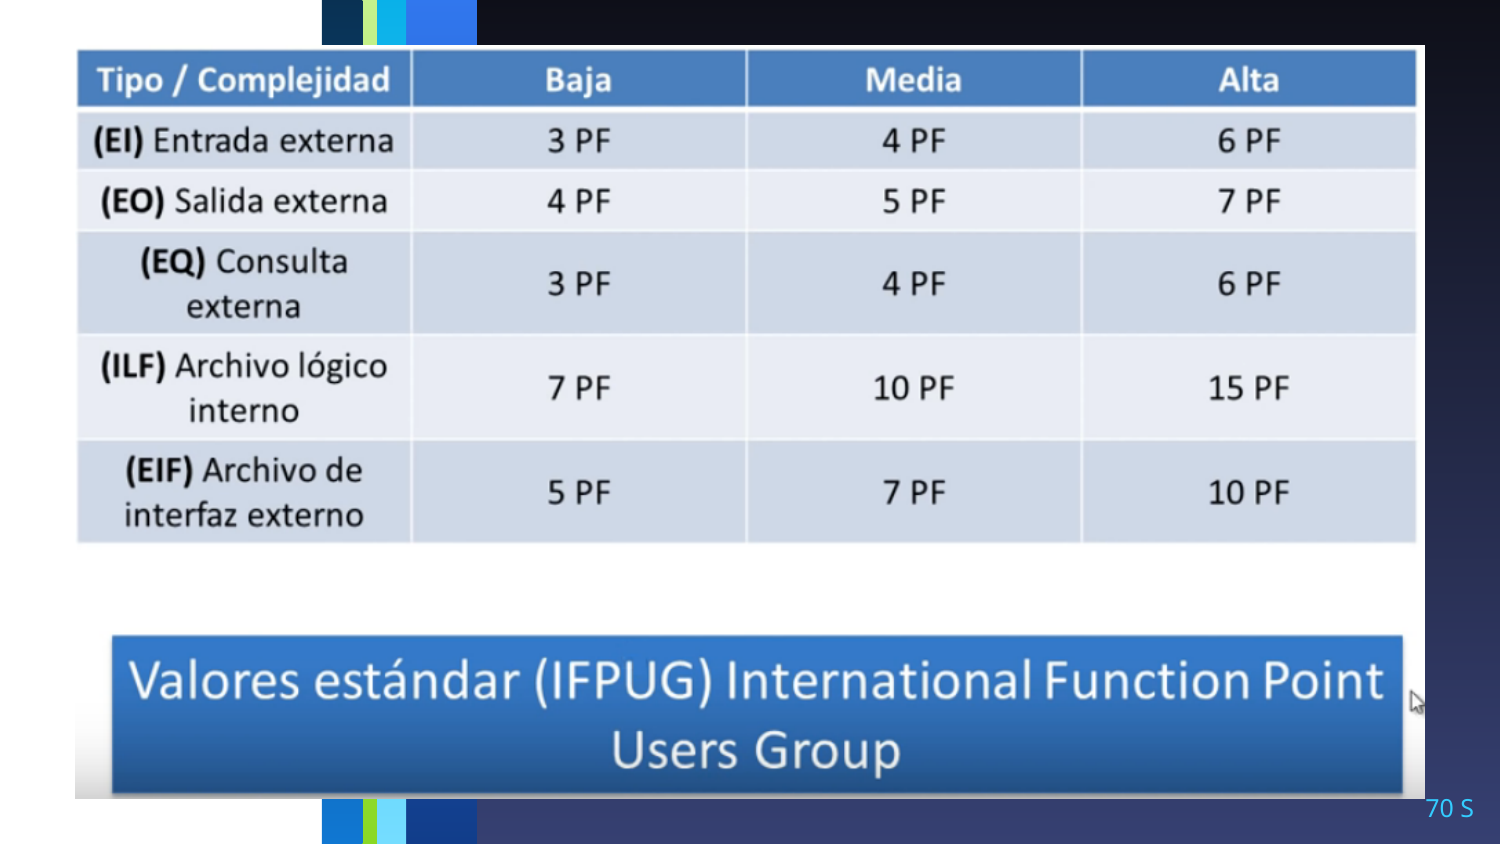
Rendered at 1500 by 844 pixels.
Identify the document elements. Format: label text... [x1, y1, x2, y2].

picture [75, 45, 1425, 799]
slide_number ‹#› S [1399, 777, 1490, 843]
